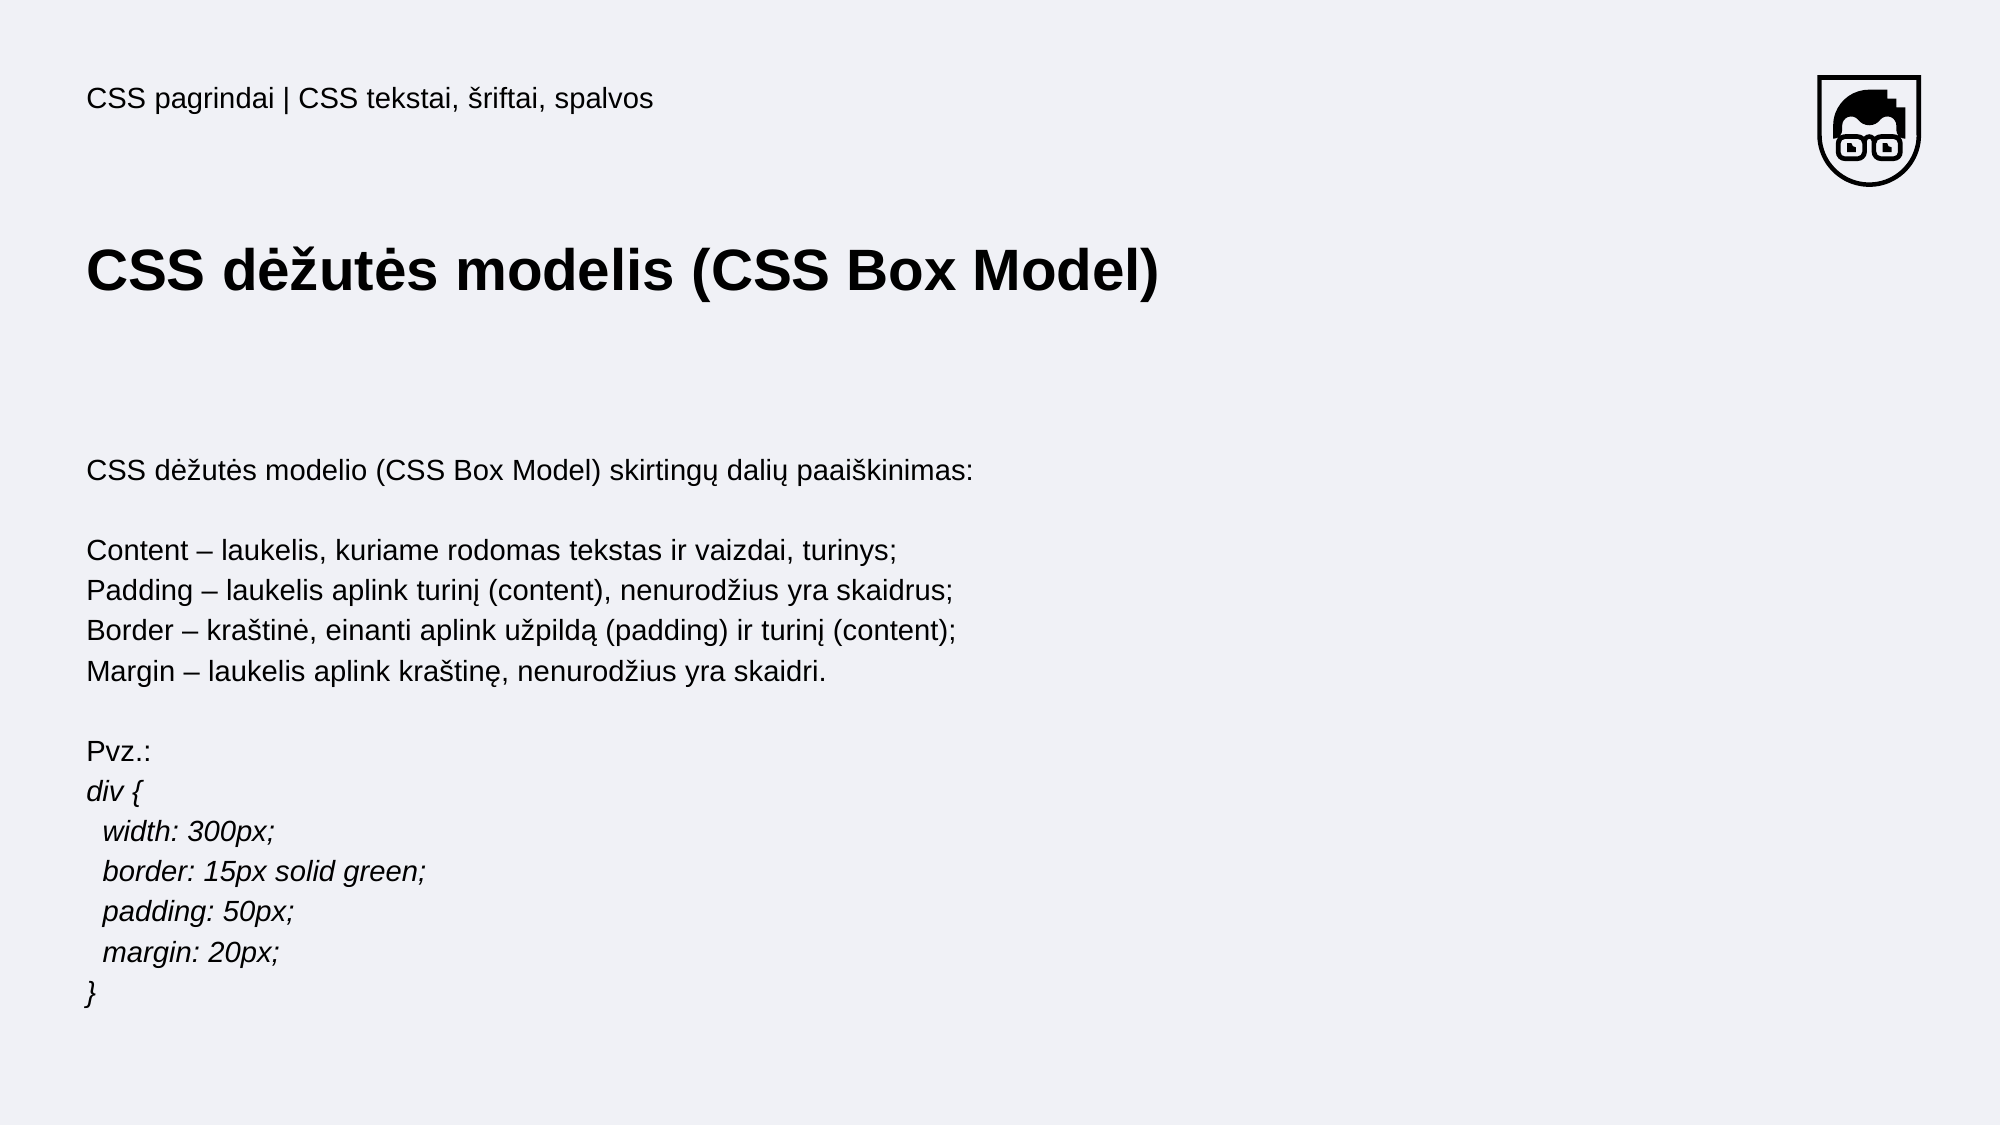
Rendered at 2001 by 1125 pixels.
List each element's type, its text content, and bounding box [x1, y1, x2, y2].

list CSS dėžutės modelio (CSS Box Model) skirtingų dalių paaiškinimas: Content – laukelis, kuriame rodomas tekstas ir vaizdai, turinys; Padding – laukelis aplink turinį (content), nenurodžius yra skaidrus; Border – kraštinė, einanti aplink užpildą (padding) ir turinį (content); Margin – laukelis aplink kraštinę, nenurodžius yra skaidri. Pvz.: div { width: 300px; border: 15px solid green; padding: 50px; margin: 20px; } [78, 437, 1861, 1125]
title CSS dėžutės modelis (CSS Box Model) [78, 224, 1852, 437]
list CSS pagrindai | CSS tekstai, šriftai, spalvos [78, 75, 1103, 151]
